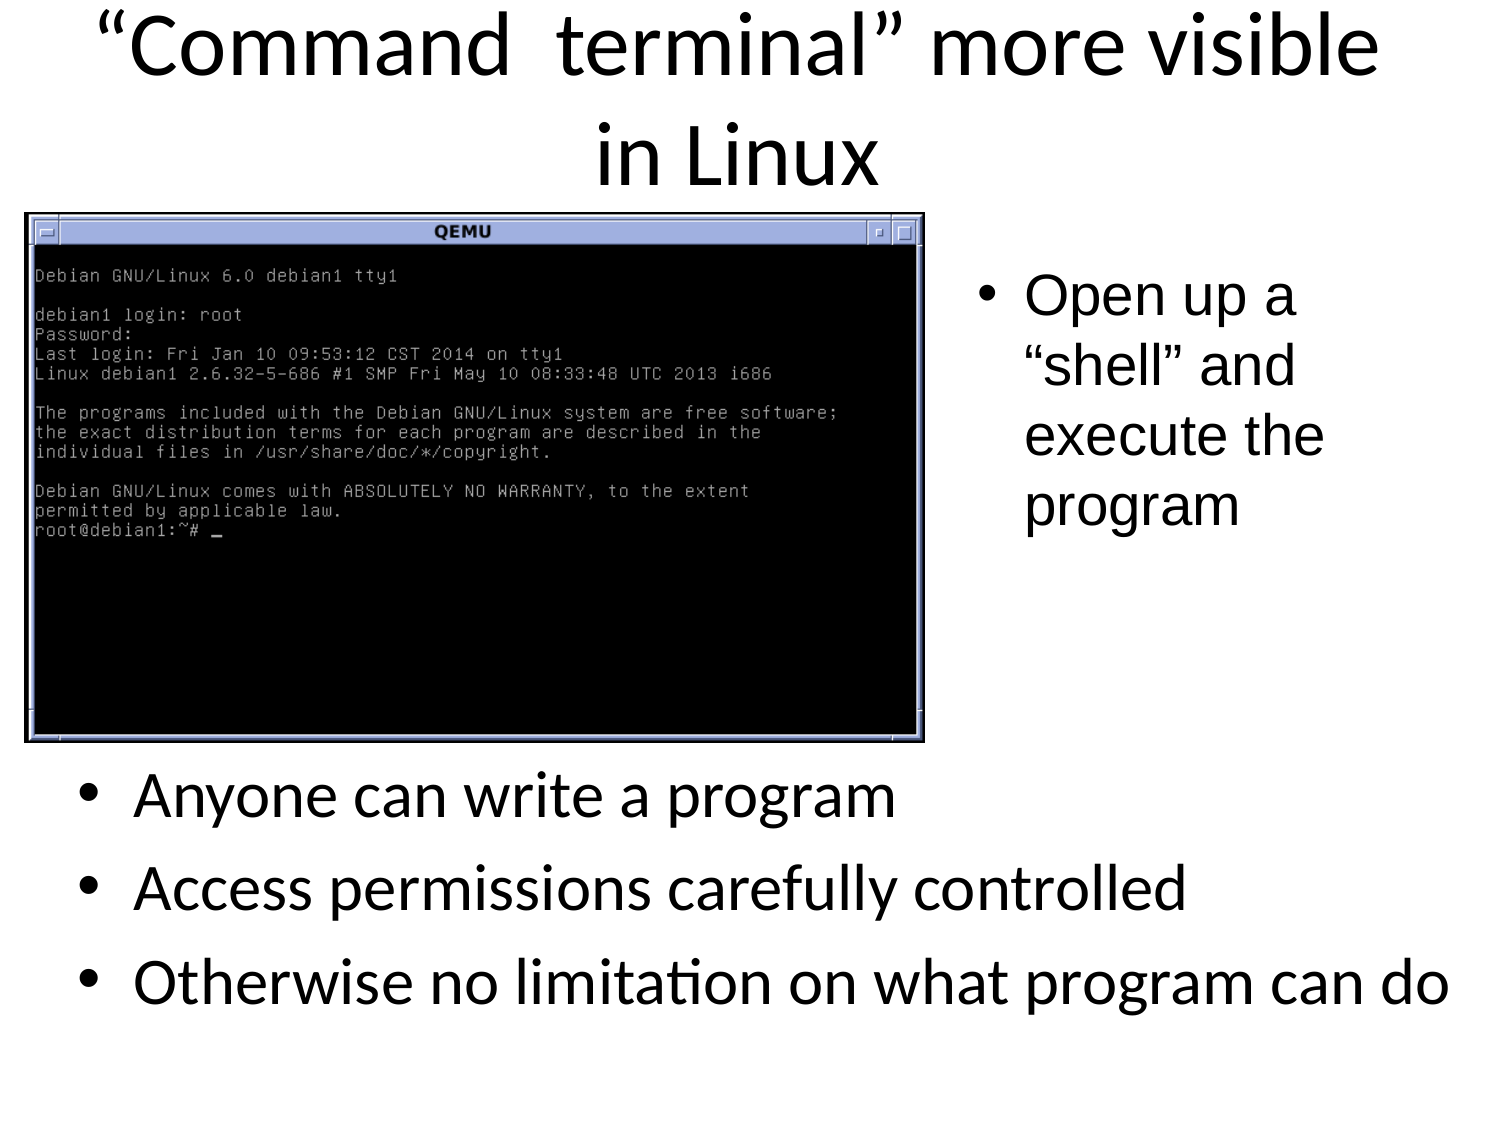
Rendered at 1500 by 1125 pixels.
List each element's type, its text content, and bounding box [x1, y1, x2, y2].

text_box Anyone can write a program Access permissions carefully controlled Otherwise no limitation on what program can do [62, 743, 1500, 1125]
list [24, 211, 926, 744]
title “Command terminal” more visible in Linux [62, 0, 1413, 188]
text_box Open up a “shell” and execute the program [962, 249, 1463, 545]
